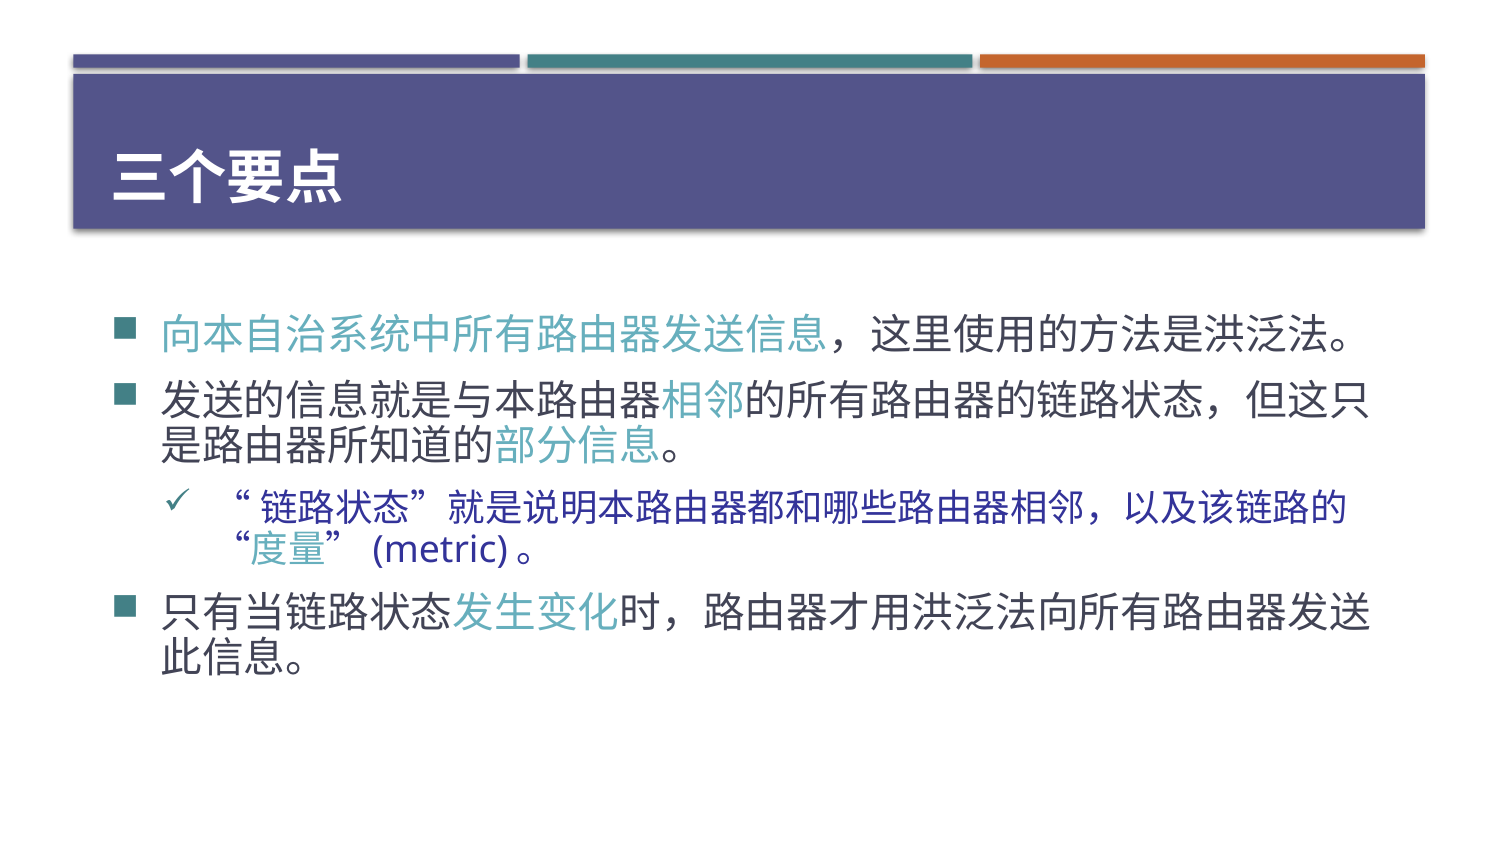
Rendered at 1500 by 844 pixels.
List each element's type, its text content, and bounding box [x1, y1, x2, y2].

list 向本自治系统中所有路由器发送信息，这里使用的方法是洪泛法。 发送的信息就是与本路由器相邻的所有路由器的链路状态，但这只是路由器所知道的部分信息。 “链路状态”就是说明本路由器都和哪些路由器相邻，以及该链路的“度量”(metric)。 只有当链路状态发生变化时，路由器才用洪泛法向所有路由器发送此信息。 [95, 274, 1406, 721]
title 三个要点 [95, 84, 1406, 218]
